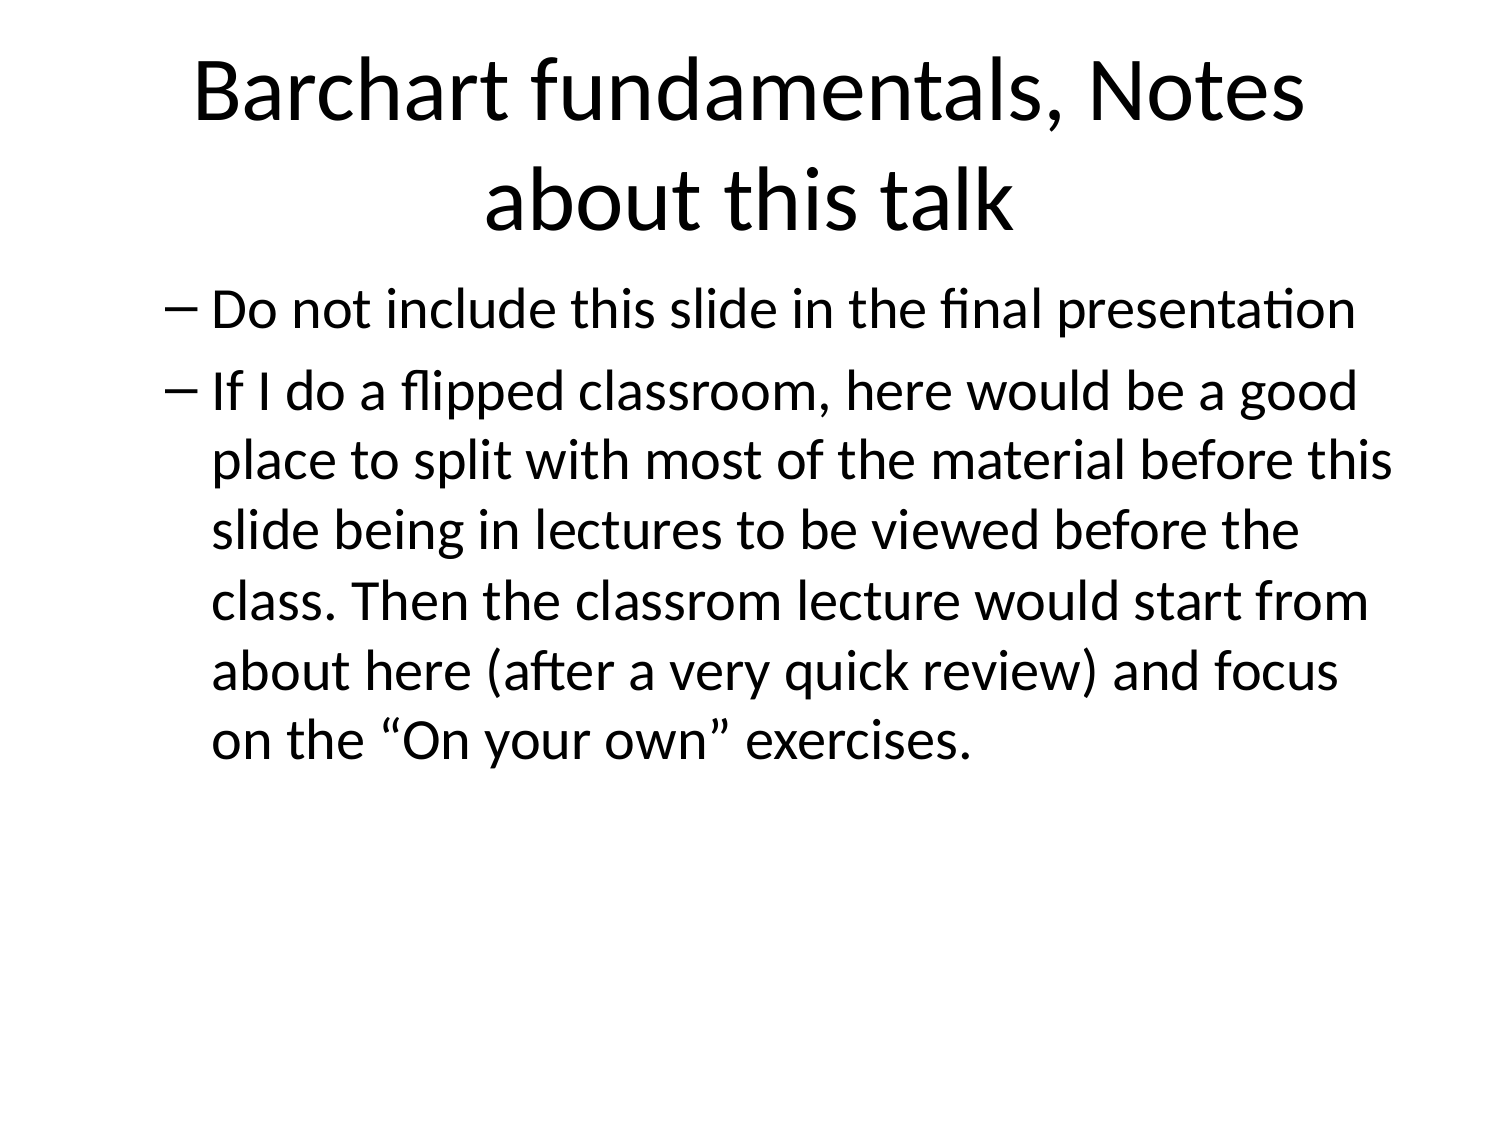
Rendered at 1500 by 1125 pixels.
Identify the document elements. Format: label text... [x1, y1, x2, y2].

title Barchart fundamentals, Notes about this talk [75, 45, 1425, 233]
list Do not include this slide in the final presentation If I do a flipped classroom, here would be a good place to split with most of the material before this slide being in lectures to be viewed before the class. Then the classrom lecture would start from about here (after a very quick review) and focus on the “On your own” exercises. [75, 262, 1425, 1005]
